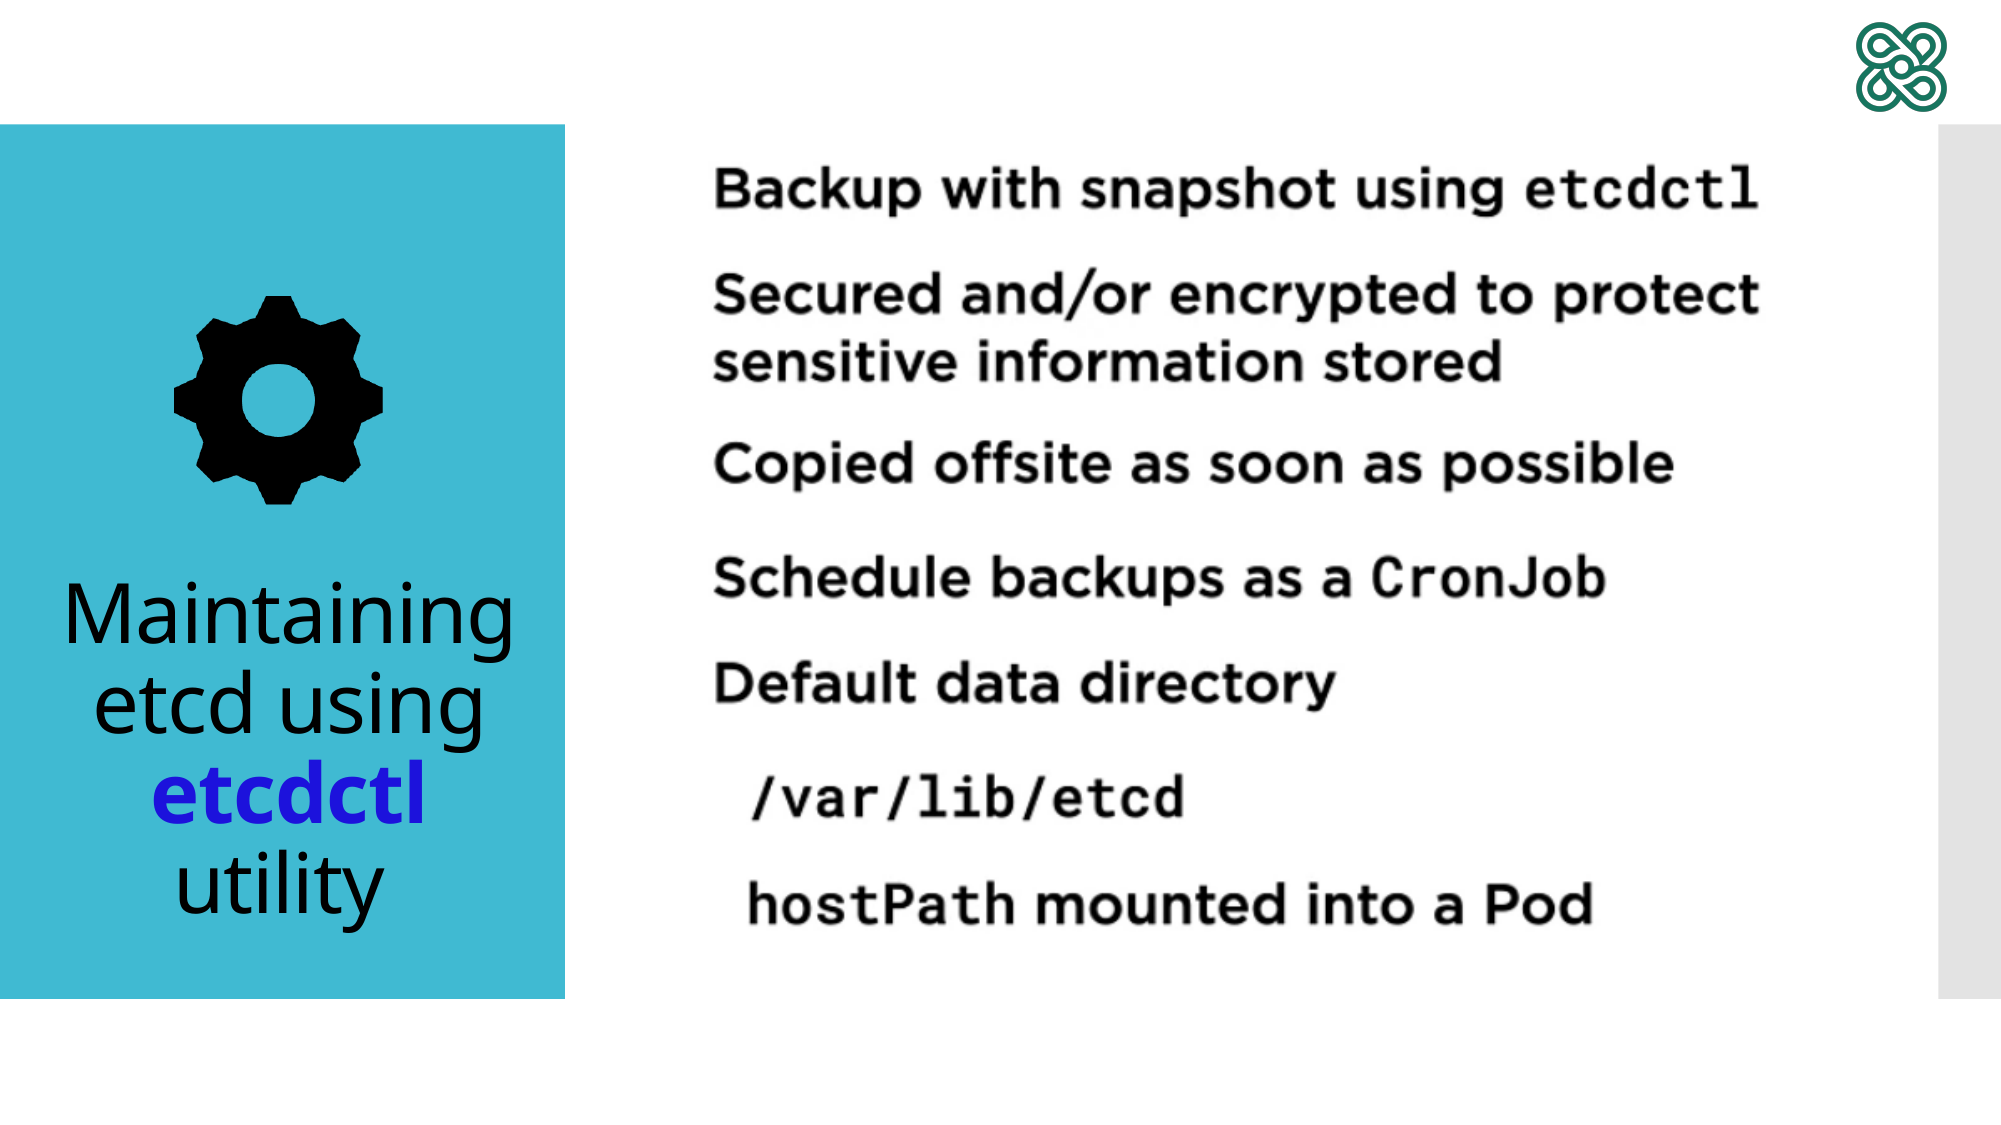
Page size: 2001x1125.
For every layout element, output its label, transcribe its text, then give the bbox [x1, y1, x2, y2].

picture [131, 253, 426, 548]
picture [658, 119, 1799, 998]
text_box Maintaining etcd using etcdctl utility [25, 184, 554, 940]
picture [1856, 22, 1947, 112]
